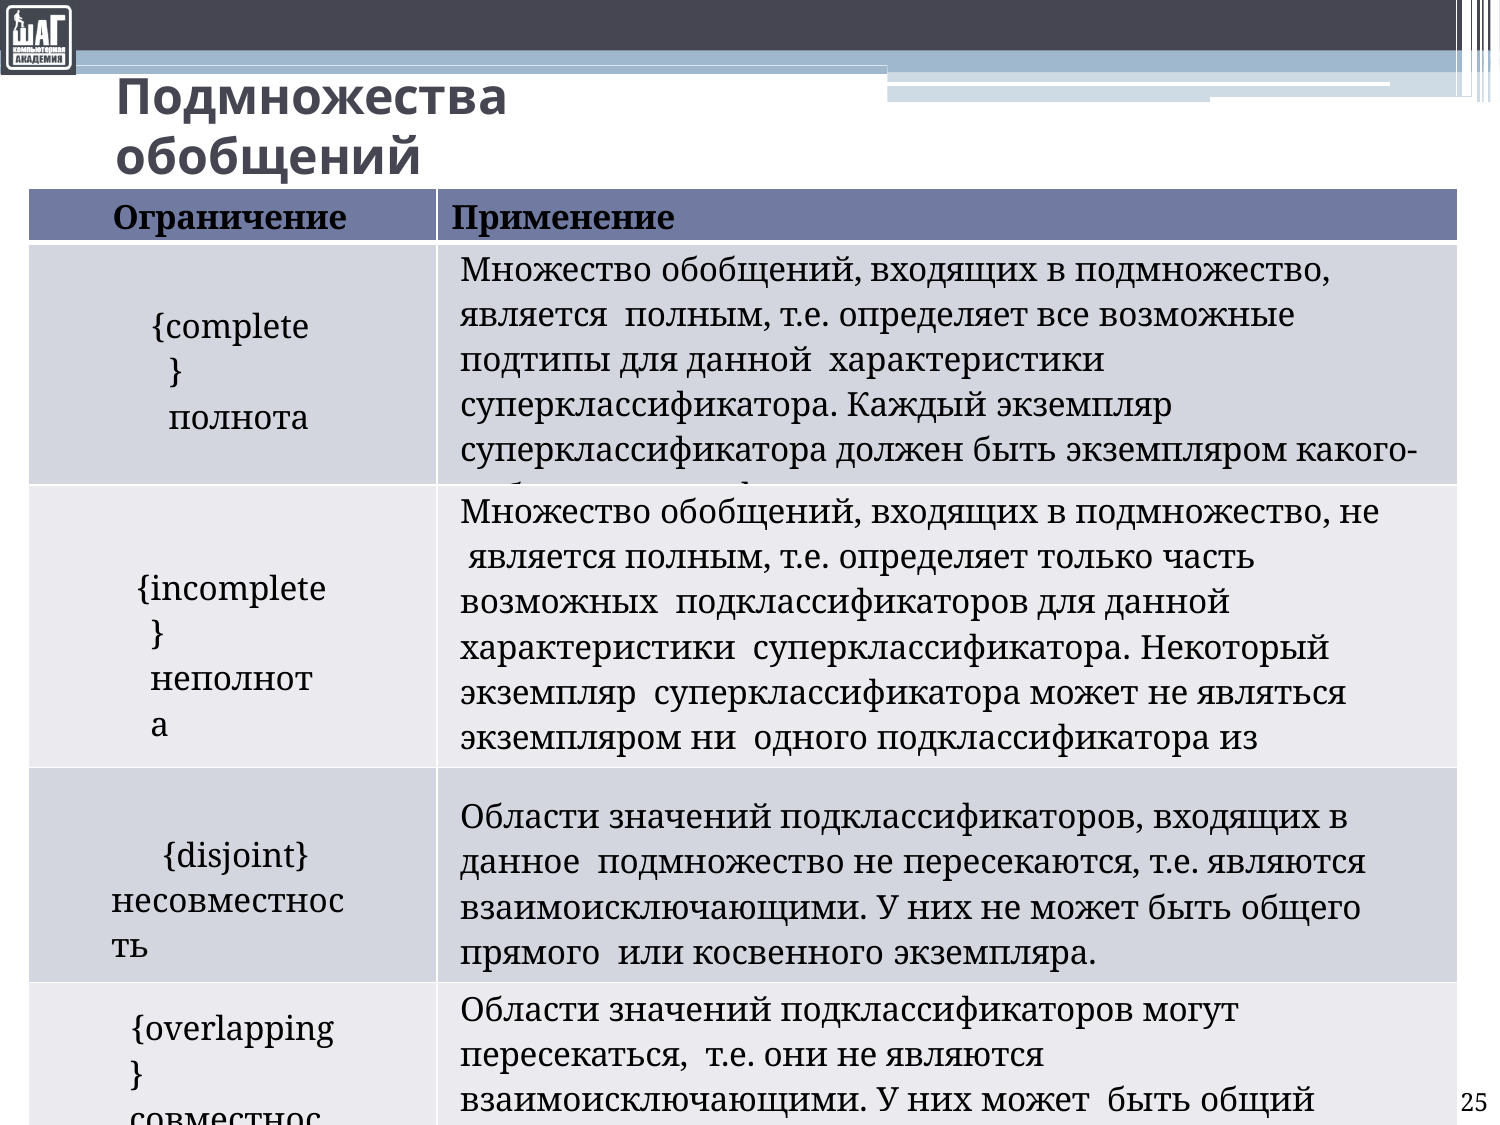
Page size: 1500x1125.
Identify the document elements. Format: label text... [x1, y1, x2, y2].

table_cell {incomplete} неполнота [29, 486, 436, 767]
slide_number 25 [1451, 1086, 1490, 1125]
table_cell {complete} полнота [29, 245, 436, 484]
table_cell Области значений подклассификаторов, входящих в данное подмножество не пересекаются, т.е. являются взаимоисключающими. У них не может быть общего прямого или косвенного экземпляра. [438, 768, 1457, 982]
table_cell Множество обобщений, входящих в подмножество, является полным, т.е. определяет все возможные подтипы для данной характеристики суперклассификатора. Каждый экземпляр суперклассификатора должен быть экземпляром какого-либо подклассификатора. [438, 245, 1457, 484]
table_header Применение [438, 189, 1457, 240]
table_cell {overlapping} совместность [29, 983, 436, 1125]
table_cell Множество обобщений, входящих в подмножество, не является полным, т.е. определяет только часть возможных подклассификаторов для данной характеристики суперклассификатора. Некоторый экземпляр суперклассификатора может не являться экземпляром ни одного подклассификатора из множества. [438, 486, 1457, 767]
text_box [0, 0, 77, 76]
title Подмножества обобщений [113, 62, 767, 187]
table_header Ограничение [29, 189, 436, 240]
table_cell {disjoint} несовместность [29, 768, 436, 982]
table_cell Области значений подклассификаторов могут пересекаться, т.е. они не являются взаимоисключающими. У них может быть общий прямой или косвенный экземпляр. [438, 983, 1457, 1125]
